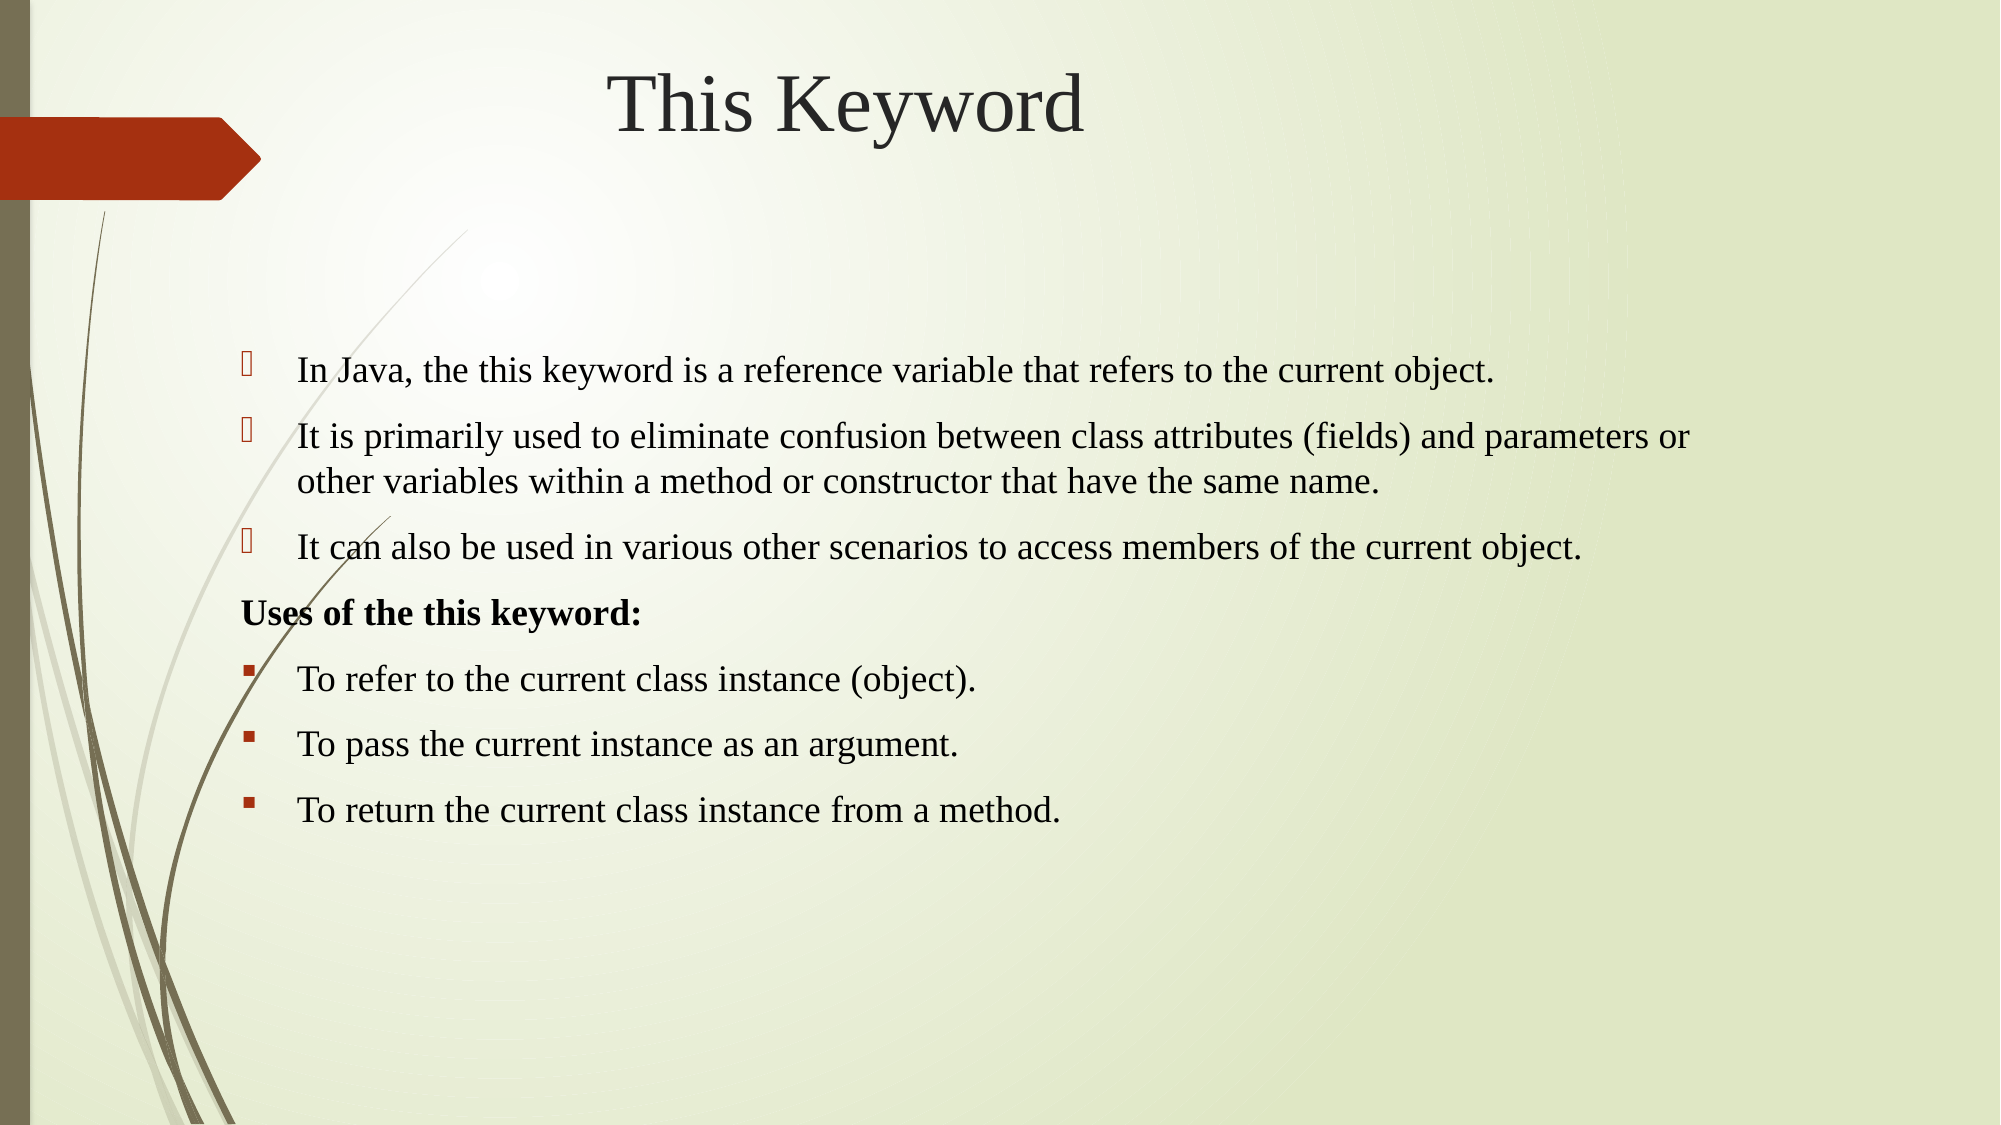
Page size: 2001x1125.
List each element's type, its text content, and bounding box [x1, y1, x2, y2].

title This Keyword [146, 40, 1547, 289]
list In Java, the this keyword is a reference variable that refers to the current object. It is primarily used to eliminate confusion between class attributes (fields) and parameters or other variables within a method or constructor that have the same name. It can also be used in various other scenarios to access members of the current object. Uses of the this keyword: To refer to the current class instance (object). To pass the current instance as an argument. To return the current class instance from a method. [225, 337, 1708, 1082]
